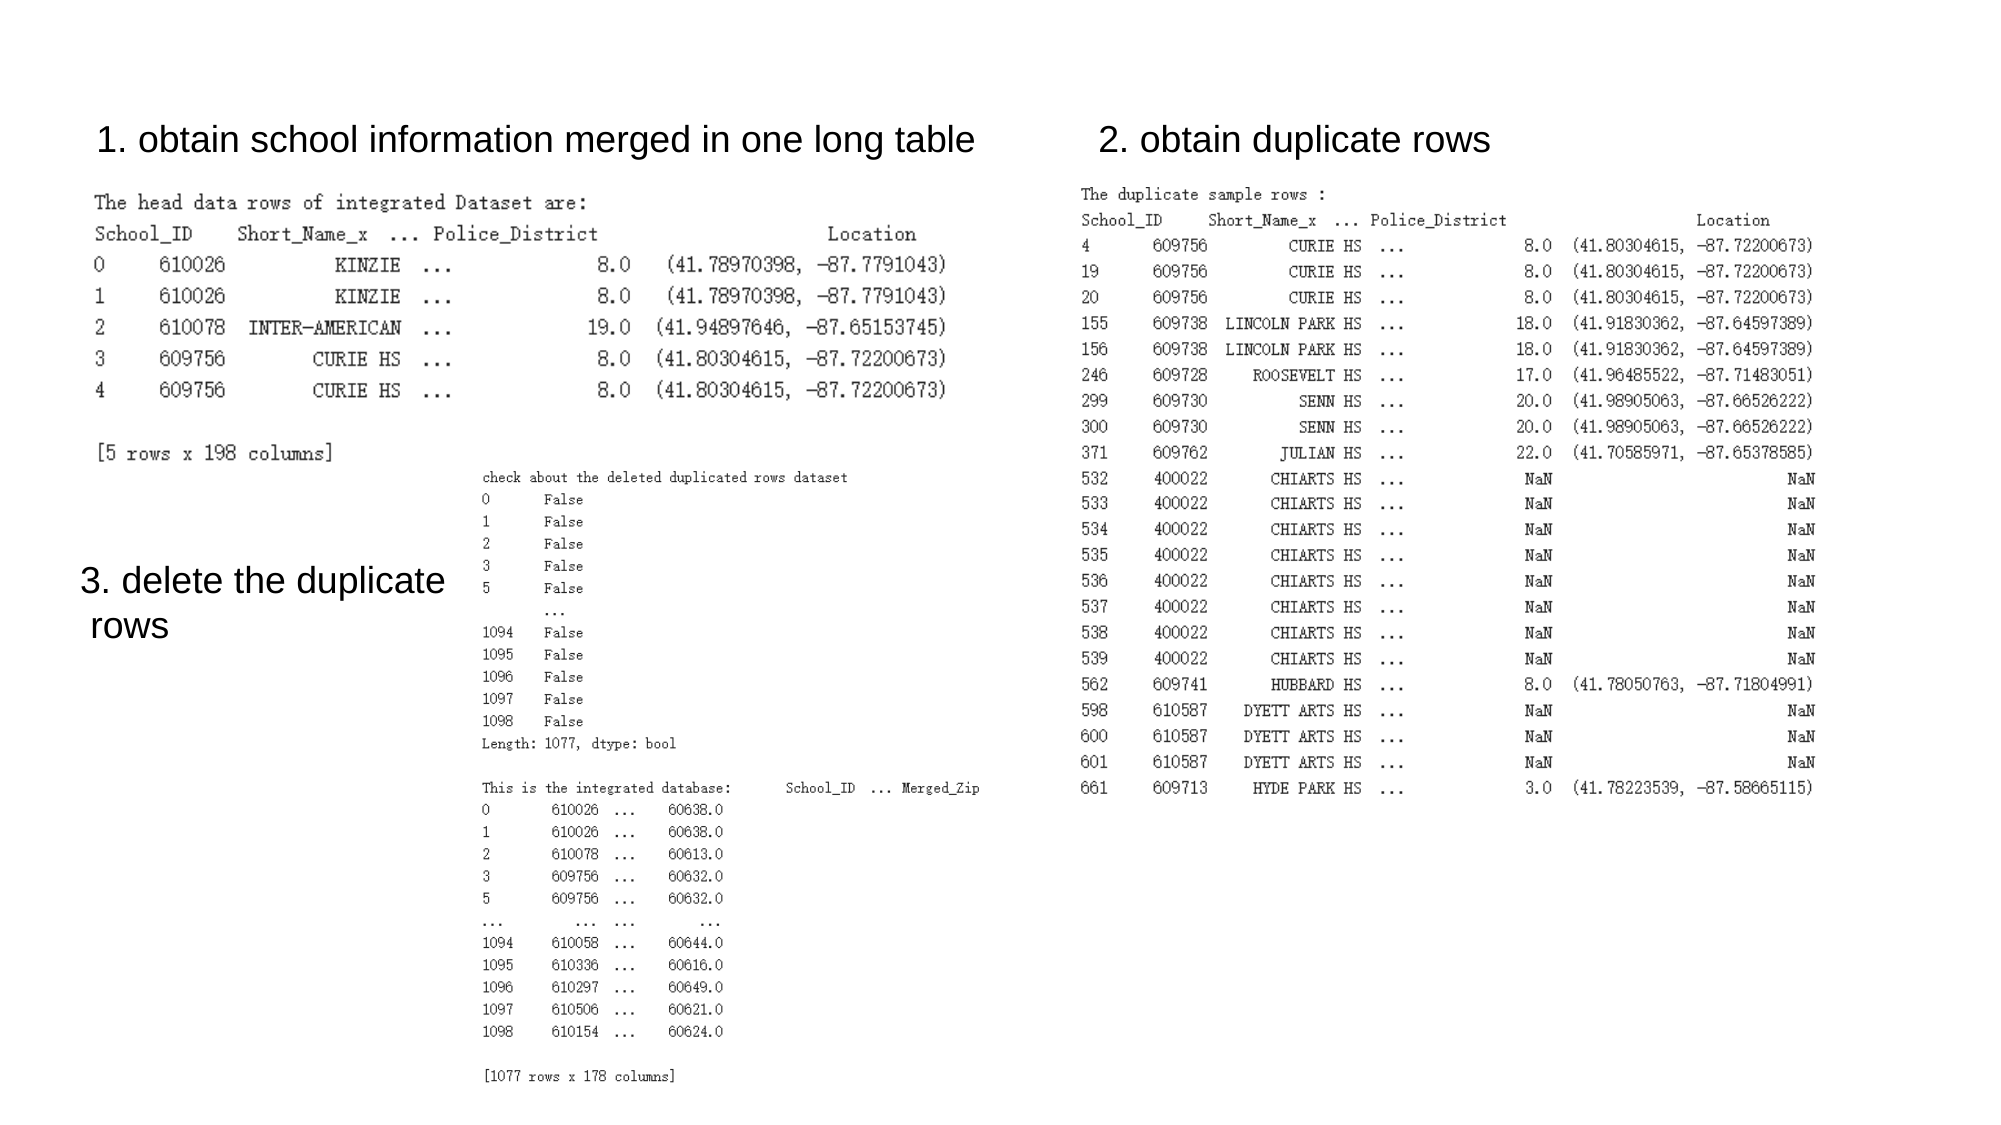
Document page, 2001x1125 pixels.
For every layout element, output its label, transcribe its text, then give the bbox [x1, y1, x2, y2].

picture [51, 153, 1890, 1090]
text_box 1. obtain school information merged in one long table [81, 107, 1015, 153]
text_box 3. delete the duplicate rows [65, 548, 457, 654]
text_box 2. obtain duplicate rows [1083, 107, 1889, 168]
